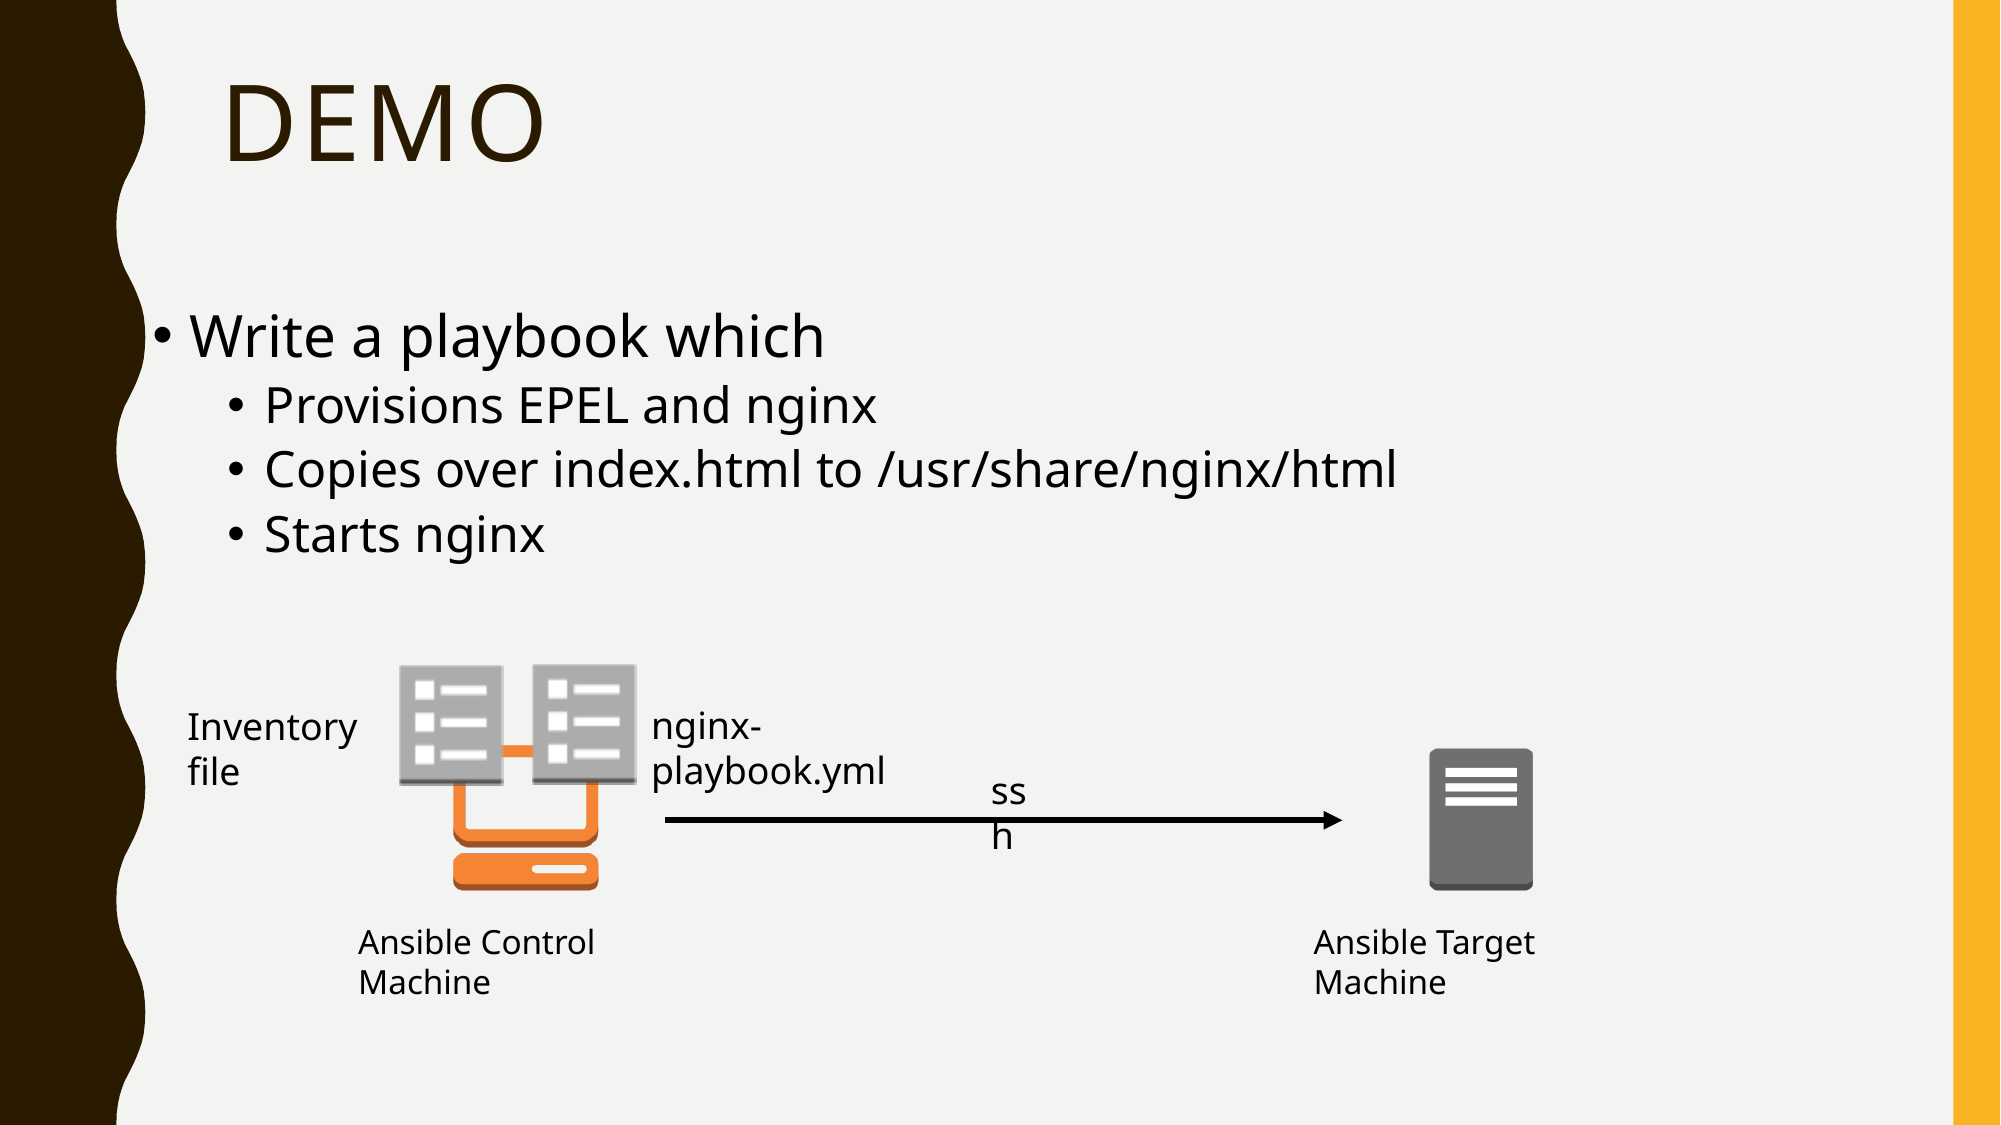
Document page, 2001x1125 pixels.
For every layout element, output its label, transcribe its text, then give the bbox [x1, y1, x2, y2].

text_box Write a playbook which Provisions EPEL and nginx Copies over index.html to /usr/share/nginx/html Starts nginx [137, 299, 1863, 1014]
picture [1386, 724, 1576, 914]
picture [399, 665, 504, 786]
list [429, 721, 622, 914]
title Demo [205, 62, 1875, 308]
picture [532, 664, 637, 785]
